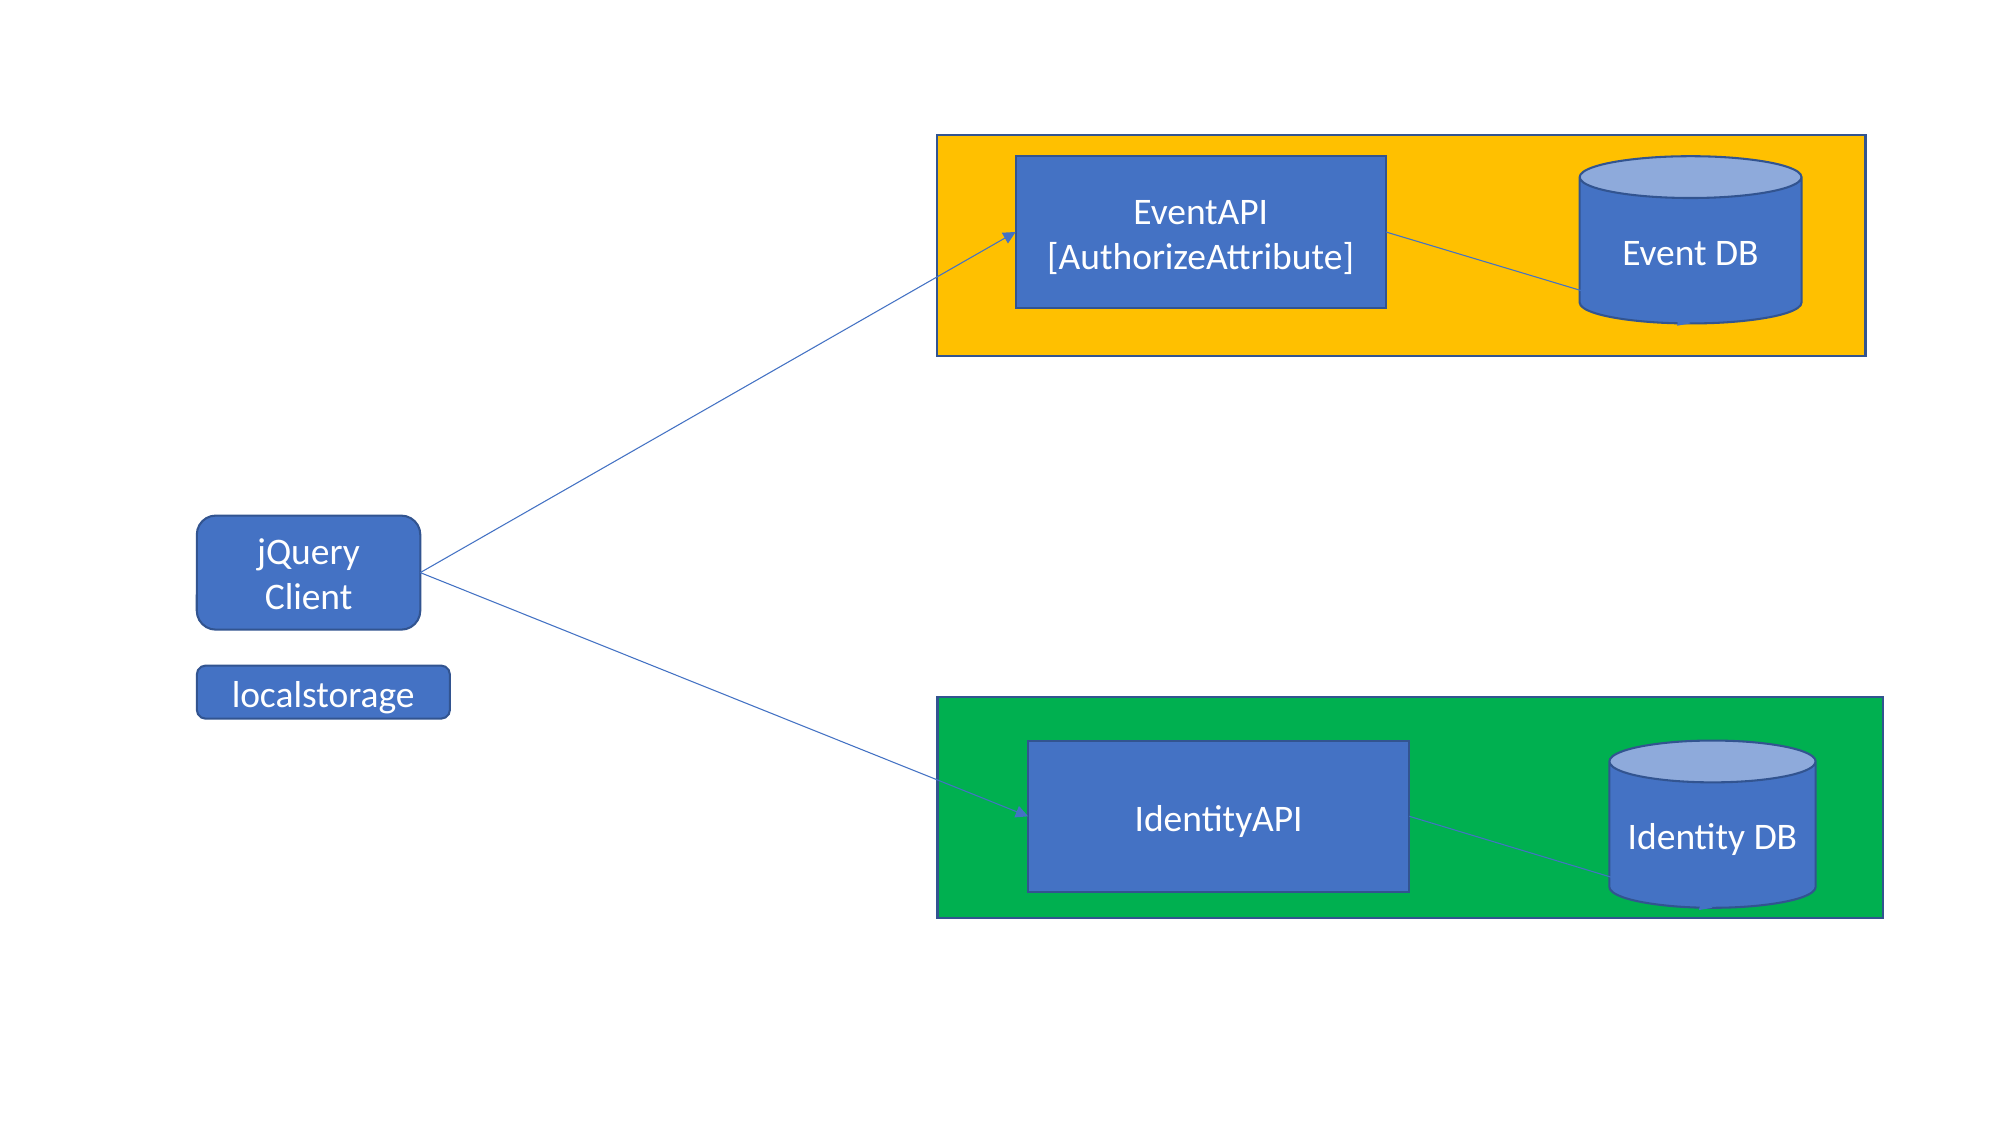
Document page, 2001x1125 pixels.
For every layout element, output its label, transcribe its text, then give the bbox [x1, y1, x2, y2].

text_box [420, 231, 1016, 573]
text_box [420, 572, 1029, 817]
text_box jQuery Client [195, 514, 420, 631]
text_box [1409, 816, 1610, 825]
text_box [936, 134, 1867, 357]
text_box Identity DB [1608, 739, 1817, 909]
text_box EventAPI [AuthorizeAttribute] [1015, 155, 1387, 309]
text_box Event DB [1578, 155, 1803, 325]
text_box [936, 696, 1884, 919]
text_box IdentityAPI [1027, 740, 1410, 893]
text_box localstorage [195, 664, 420, 720]
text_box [1385, 231, 1580, 240]
